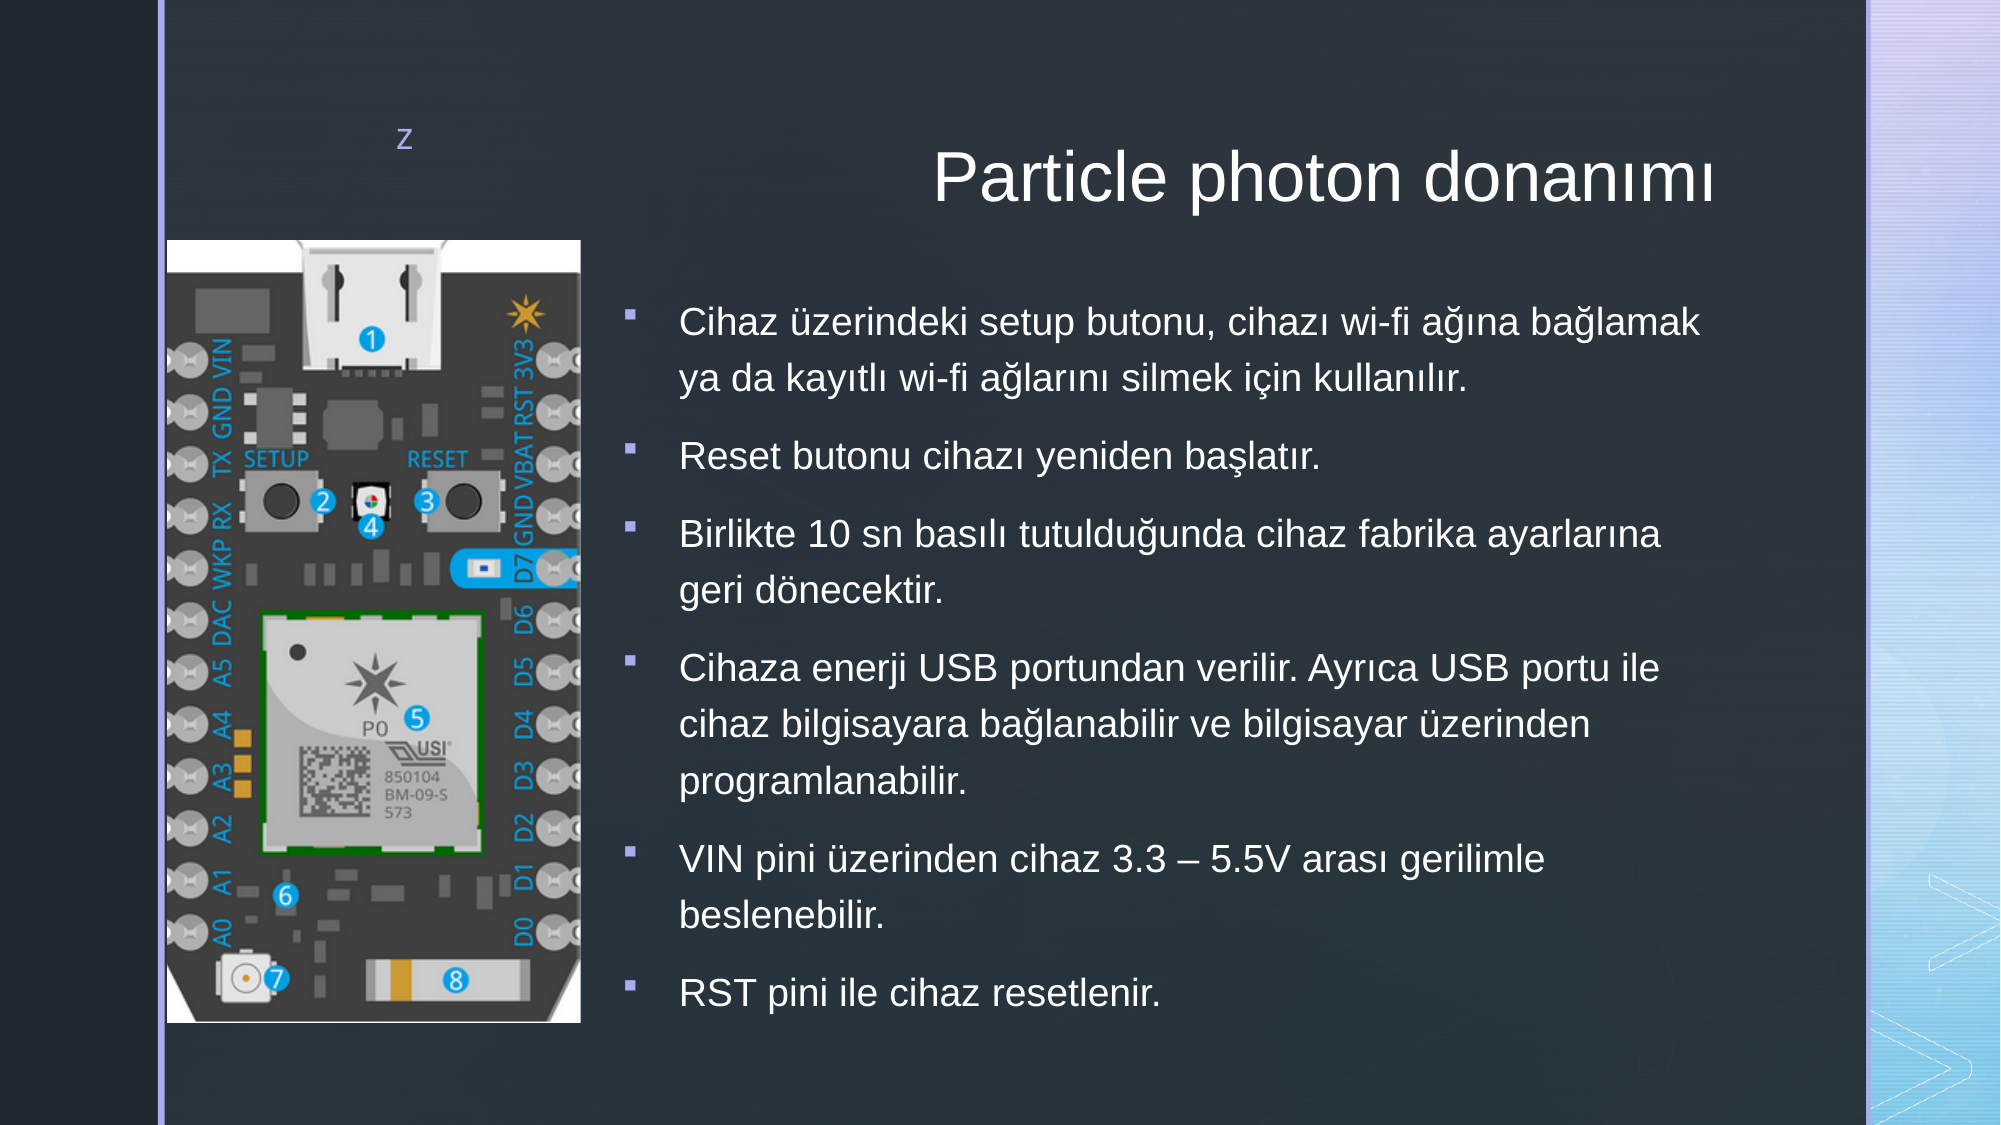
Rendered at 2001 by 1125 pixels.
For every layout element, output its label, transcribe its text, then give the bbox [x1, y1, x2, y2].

picture [1871, 0, 2001, 1125]
list Cihaz üzerindeki setup butonu, cihazı wi-fi ağına bağlamak ya da kayıtlı wi-fi ağlarını silmek için kullanılır. Reset butonu cihazı yeniden başlatır. Birlikte 10 sn basılı tutulduğunda cihaz fabrika ayarlarına geri dönecektir. Cihaza enerji USB portundan verilir. Ayrıca USB portu ile cihaz bilgisayara bağlanabilir ve bilgisayar üzerinden programlanabilir. VIN pini üzerinden cihaz 3.3 – 5.5V arası gerilimle beslenebilir. RST pini ile cihaz resetlenir. [606, 278, 1734, 1023]
picture [166, 239, 581, 1023]
title Particle photon donanımı [428, 132, 1734, 310]
